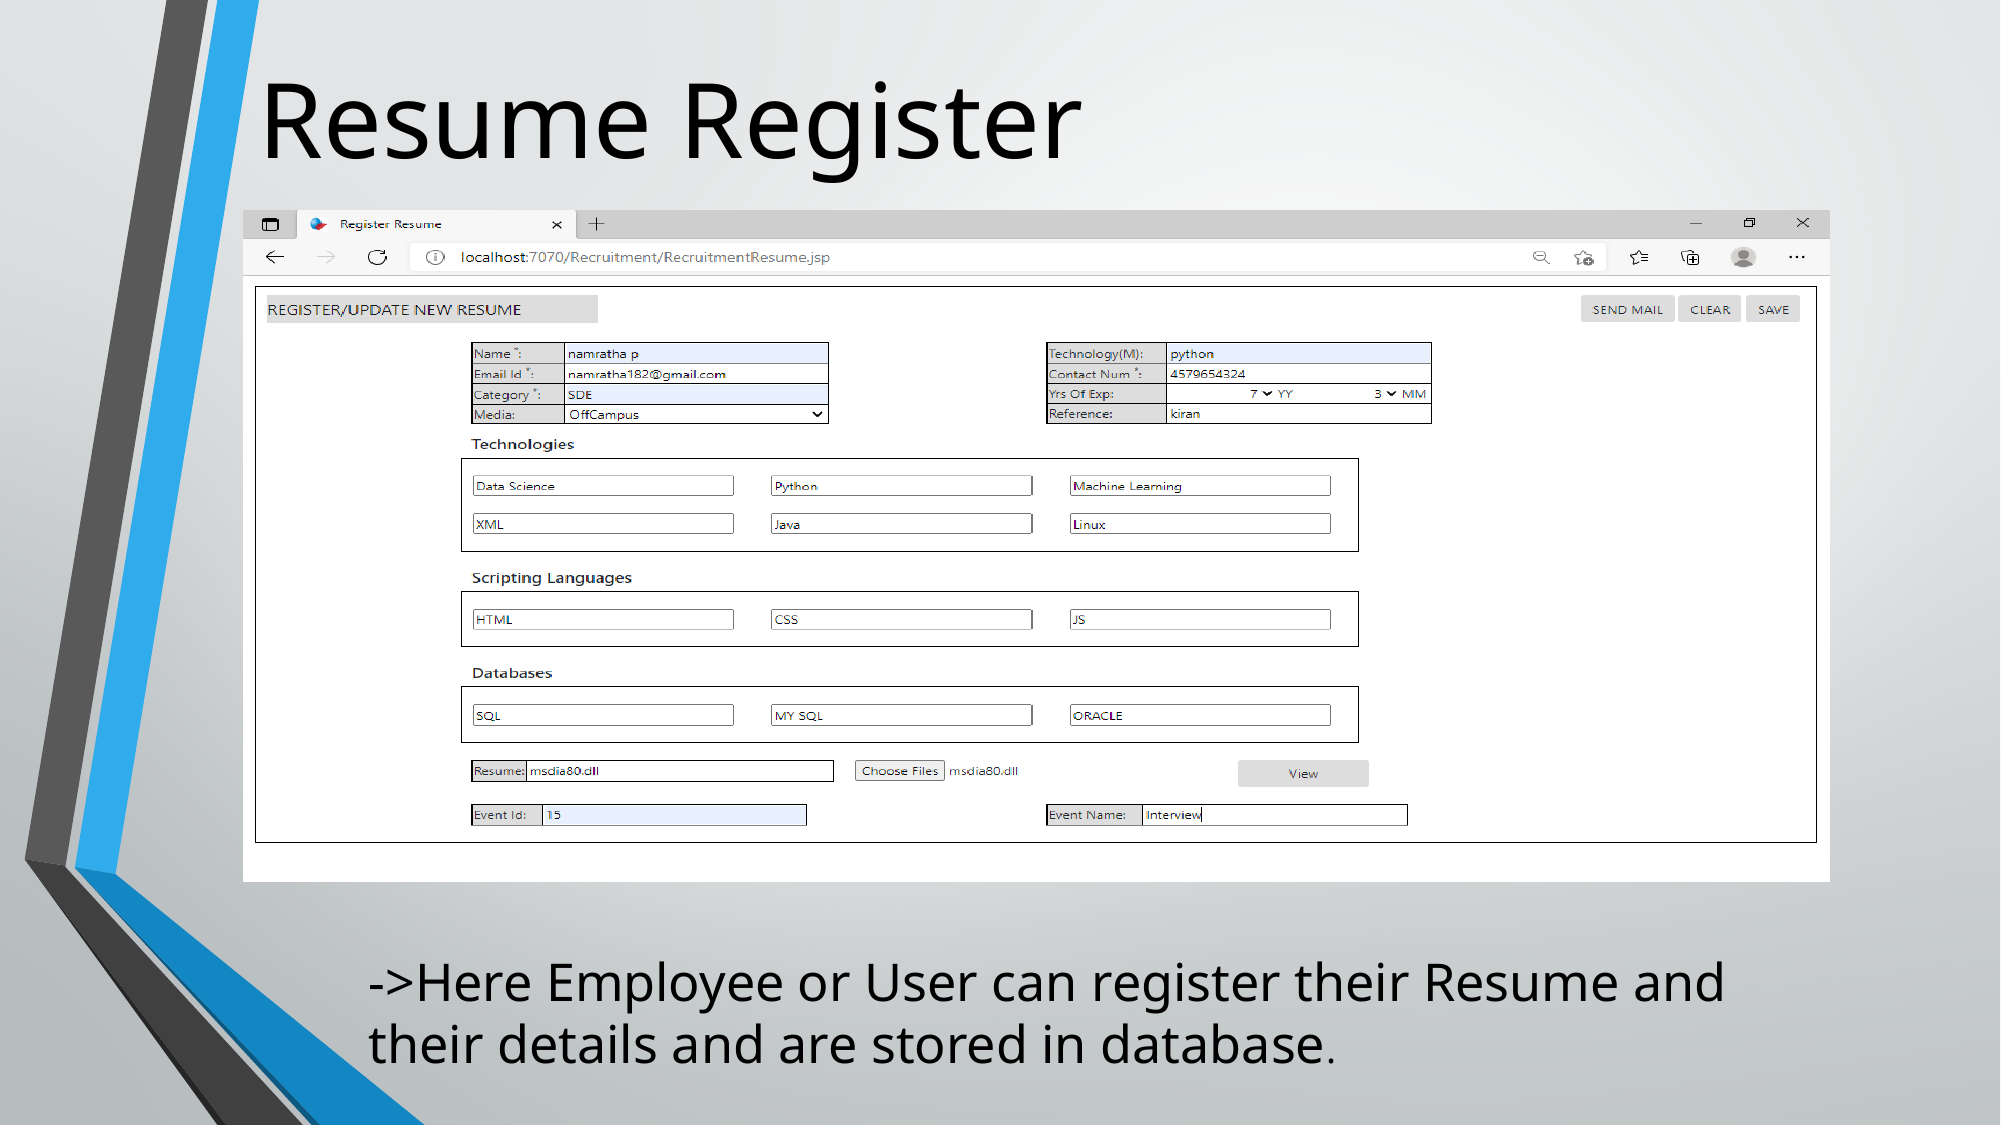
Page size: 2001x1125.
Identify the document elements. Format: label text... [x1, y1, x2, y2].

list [242, 210, 1830, 882]
title Resume Register [243, 0, 1887, 234]
text_box ->Here Employee or User can register their Resume and their details and are stored in database. [353, 941, 1777, 1082]
